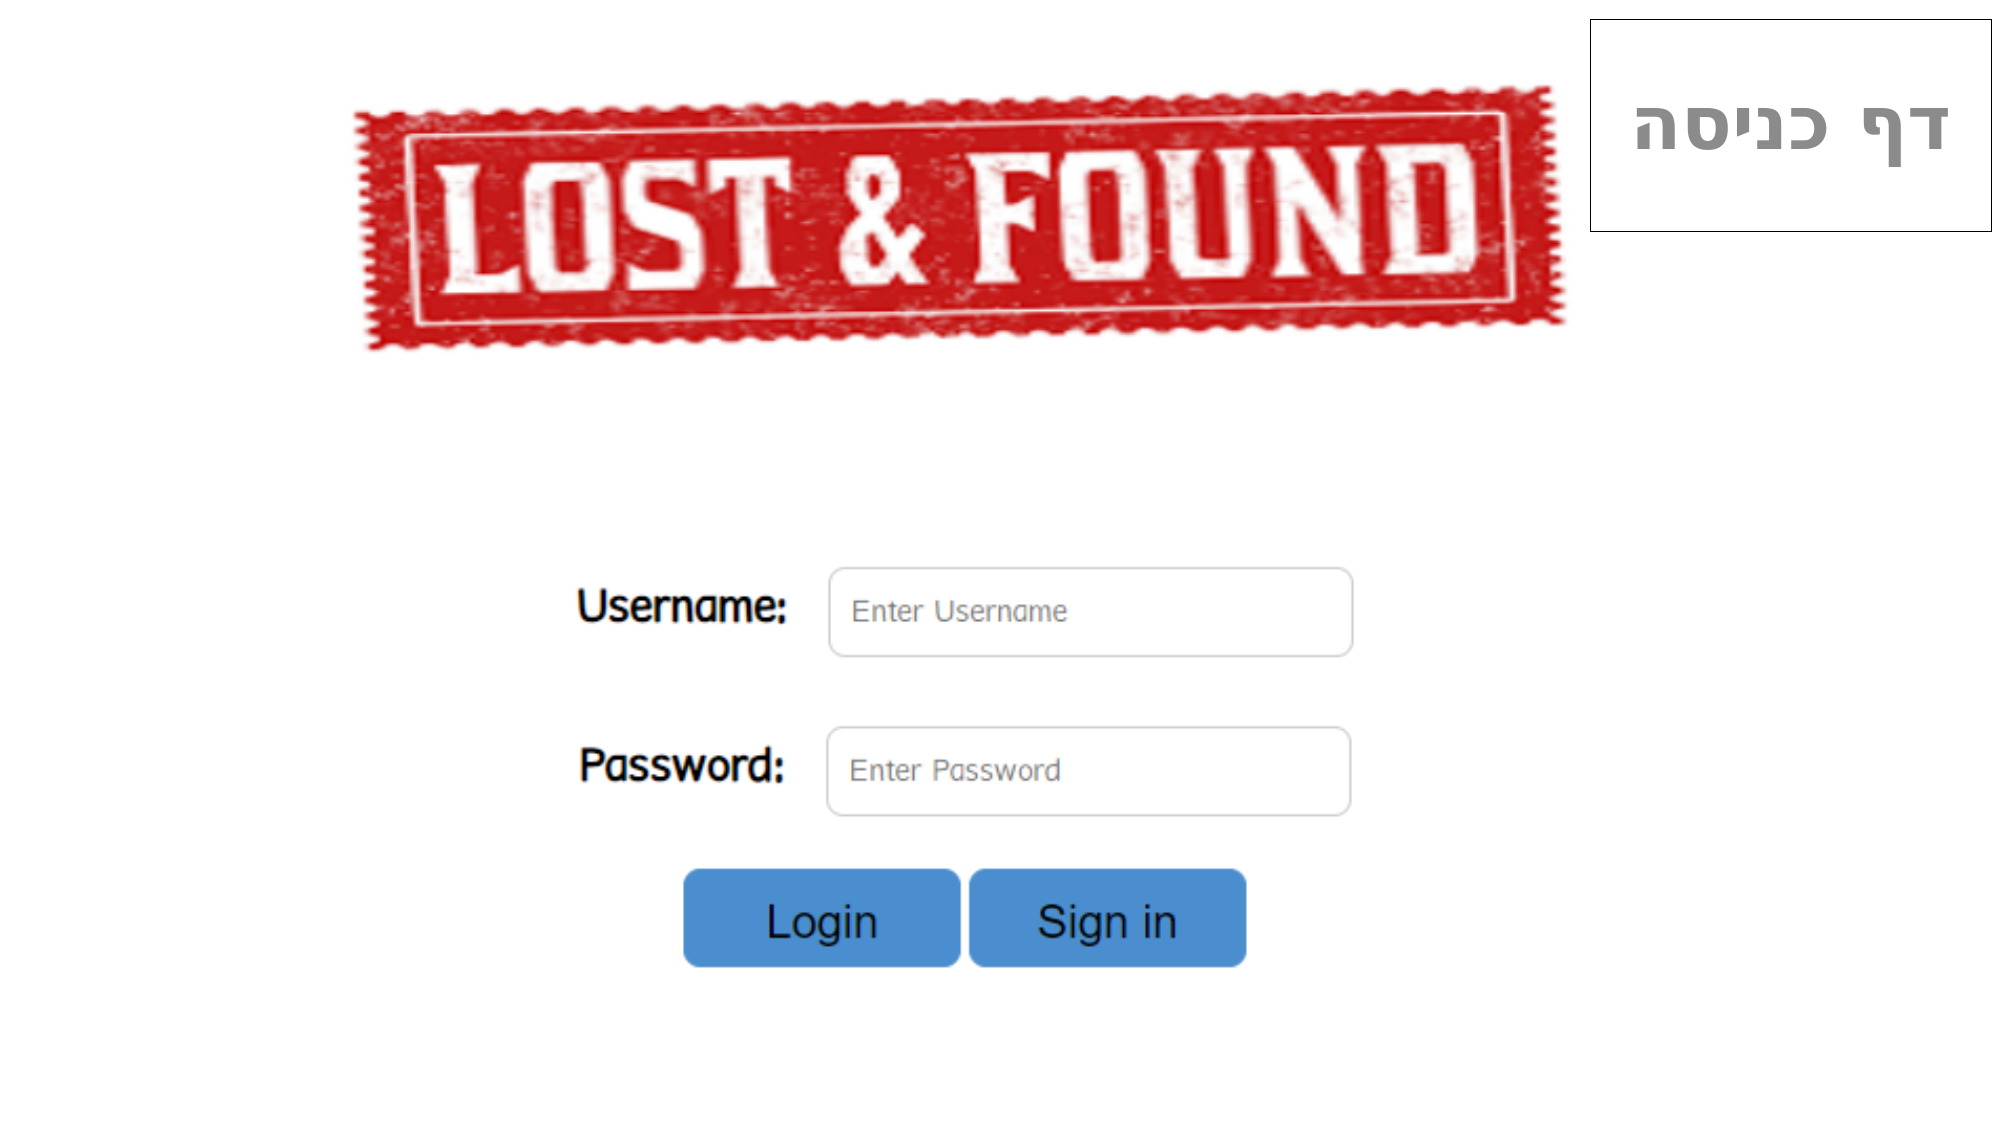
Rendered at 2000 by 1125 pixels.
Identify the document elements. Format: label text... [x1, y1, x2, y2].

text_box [243, 2, 1688, 1106]
text_box דף כניסה [1688, 19, 1992, 232]
